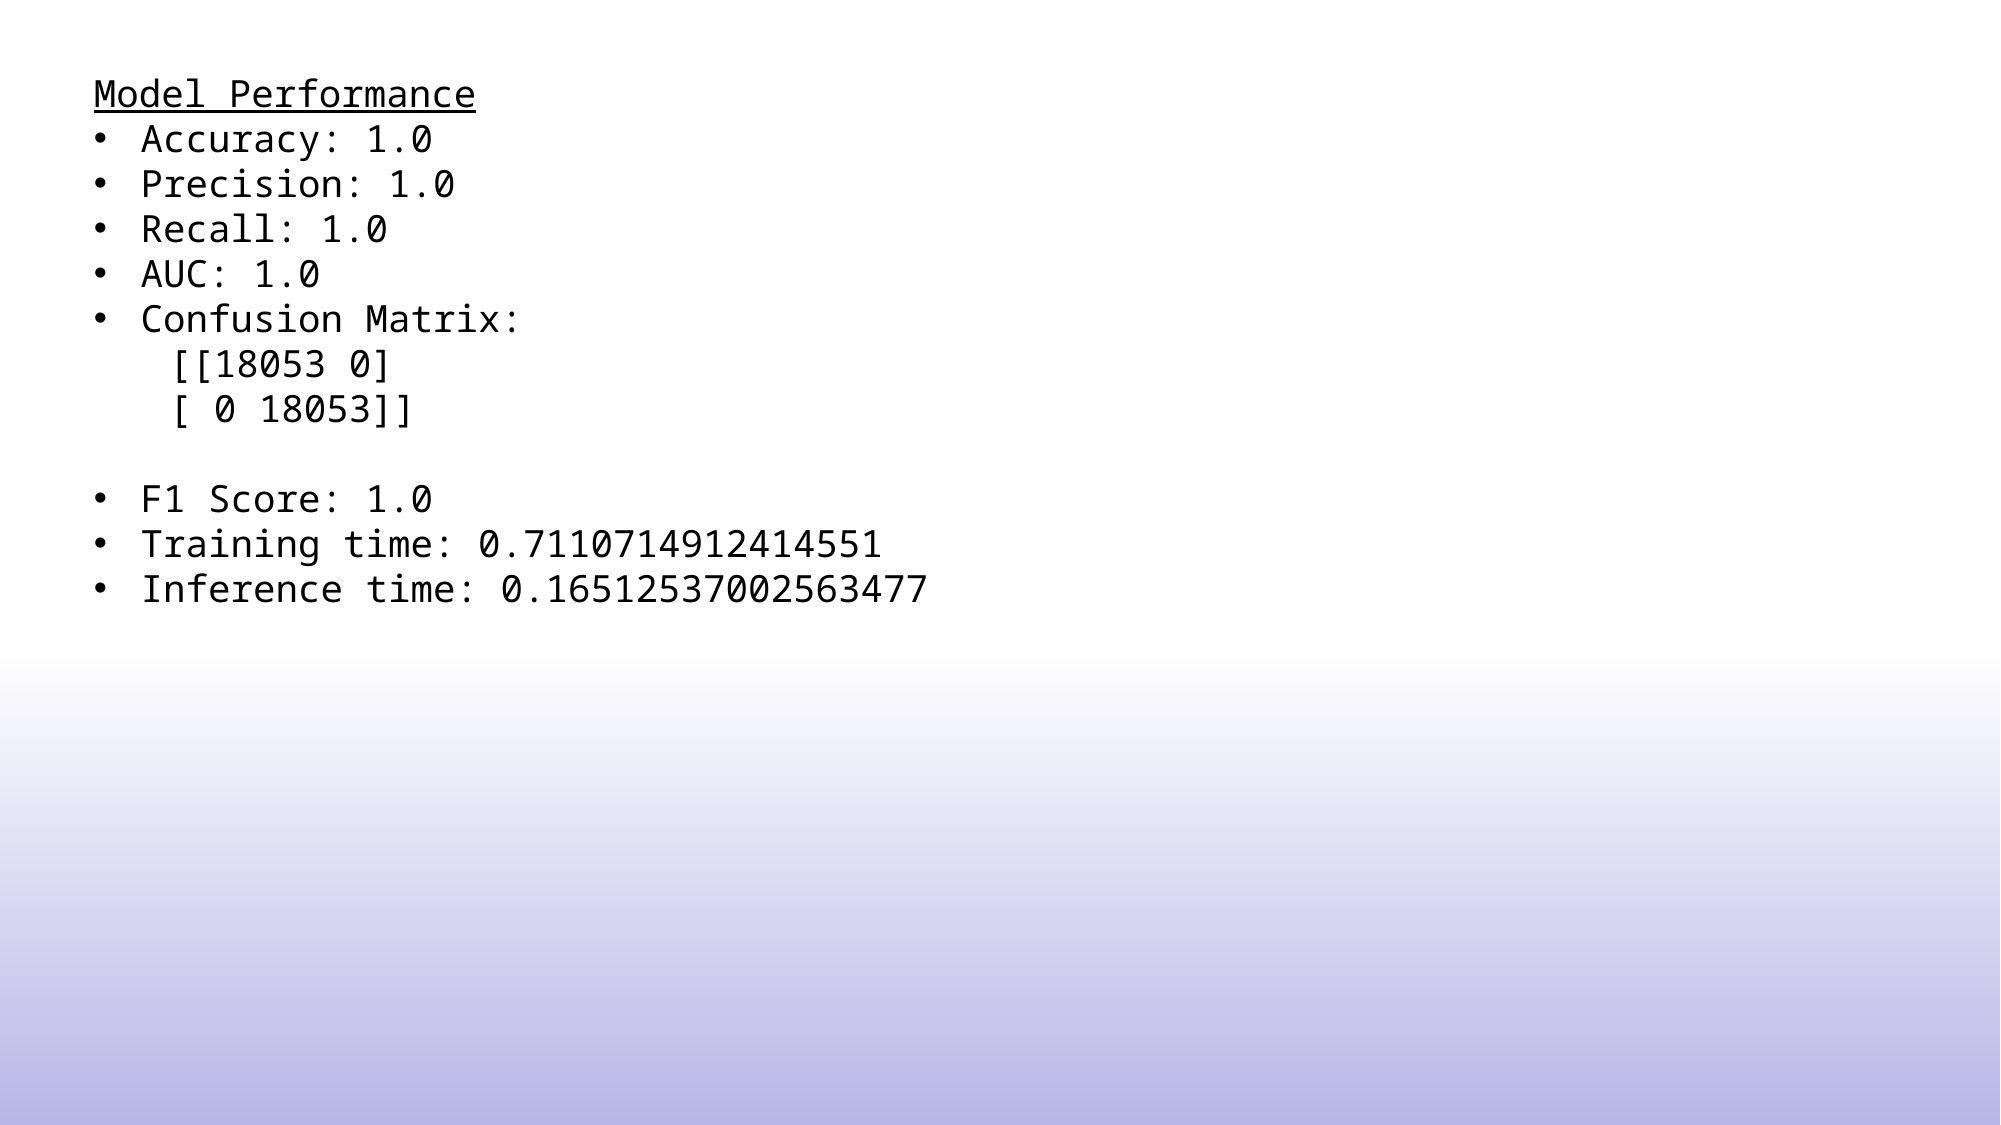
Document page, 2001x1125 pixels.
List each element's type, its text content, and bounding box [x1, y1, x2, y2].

text_box Model Performance Accuracy: 1.0 Precision: 1.0 Recall: 1.0 AUC: 1.0 Confusion Matrix: [[18053 0] [ 0 18053]] F1 Score: 1.0 Training time: 0.7110714912414551 Inference time: 0.16512537002563477 [78, 62, 1897, 618]
